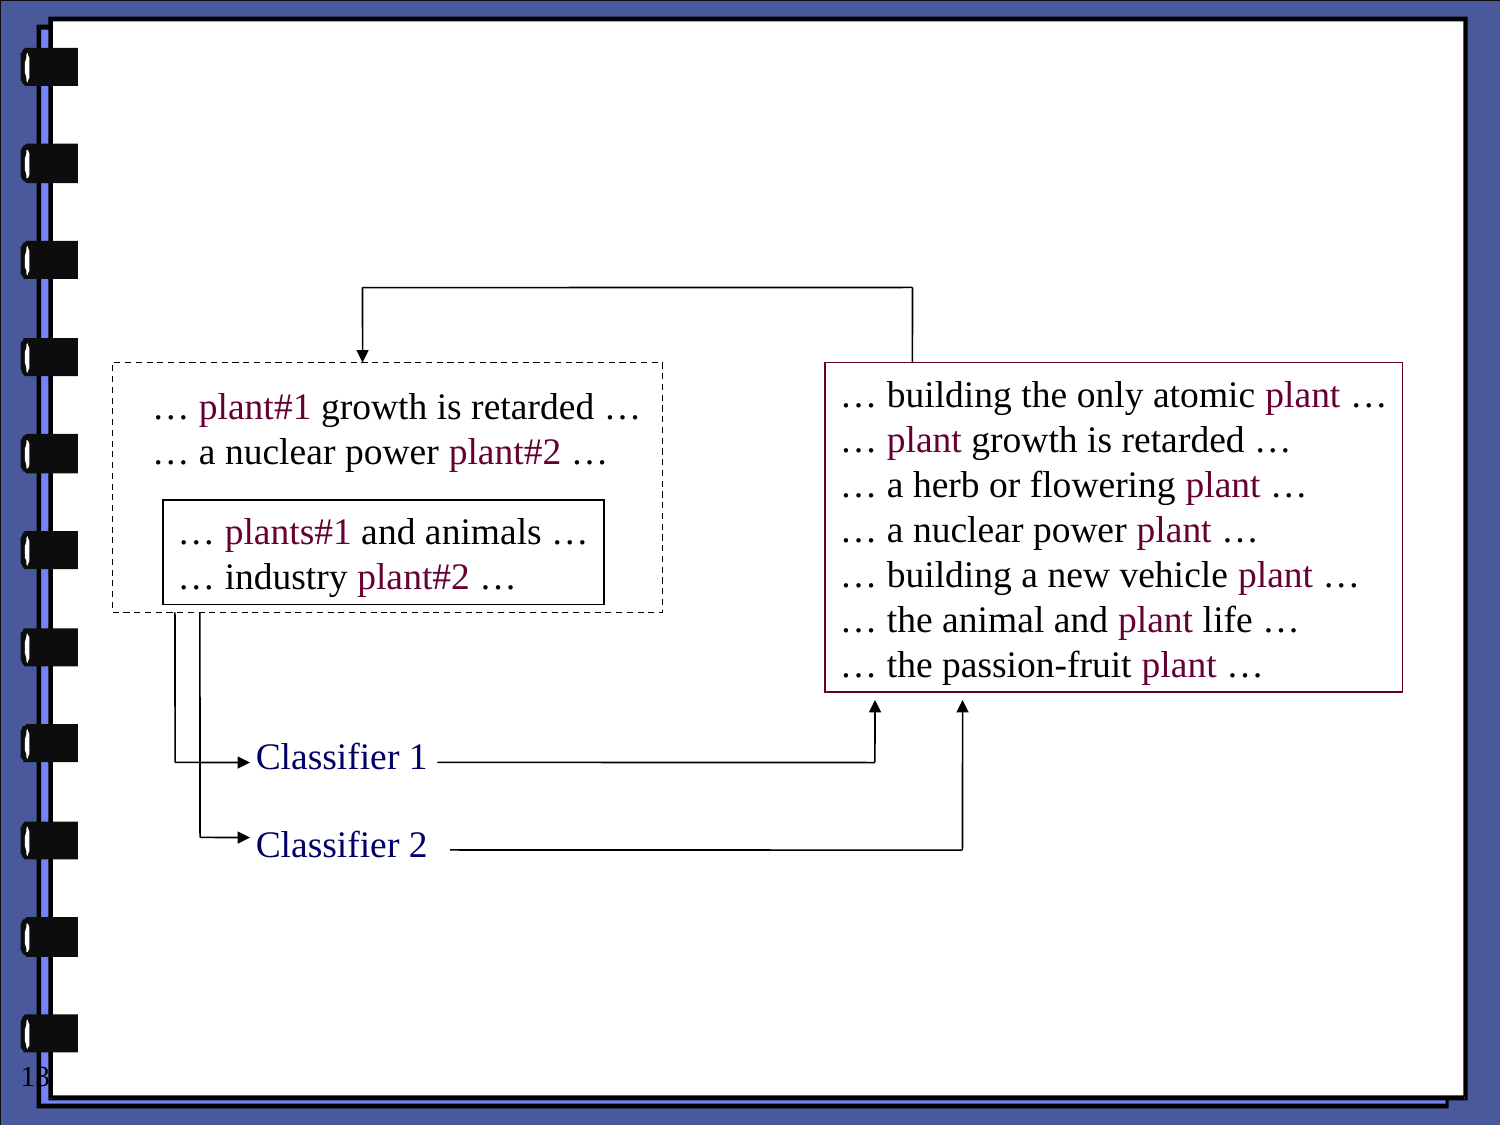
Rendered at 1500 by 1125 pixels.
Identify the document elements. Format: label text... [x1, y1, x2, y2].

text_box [112, 287, 913, 613]
text_box … building the only atomic plant … … plant growth is retarded … … a herb or flowering plant … … a nuclear power plant … … building a new vehicle plant … … the animal and plant life … … the passion-fruit plant … [916, 362, 1403, 693]
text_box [199, 612, 963, 873]
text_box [174, 621, 194, 786]
